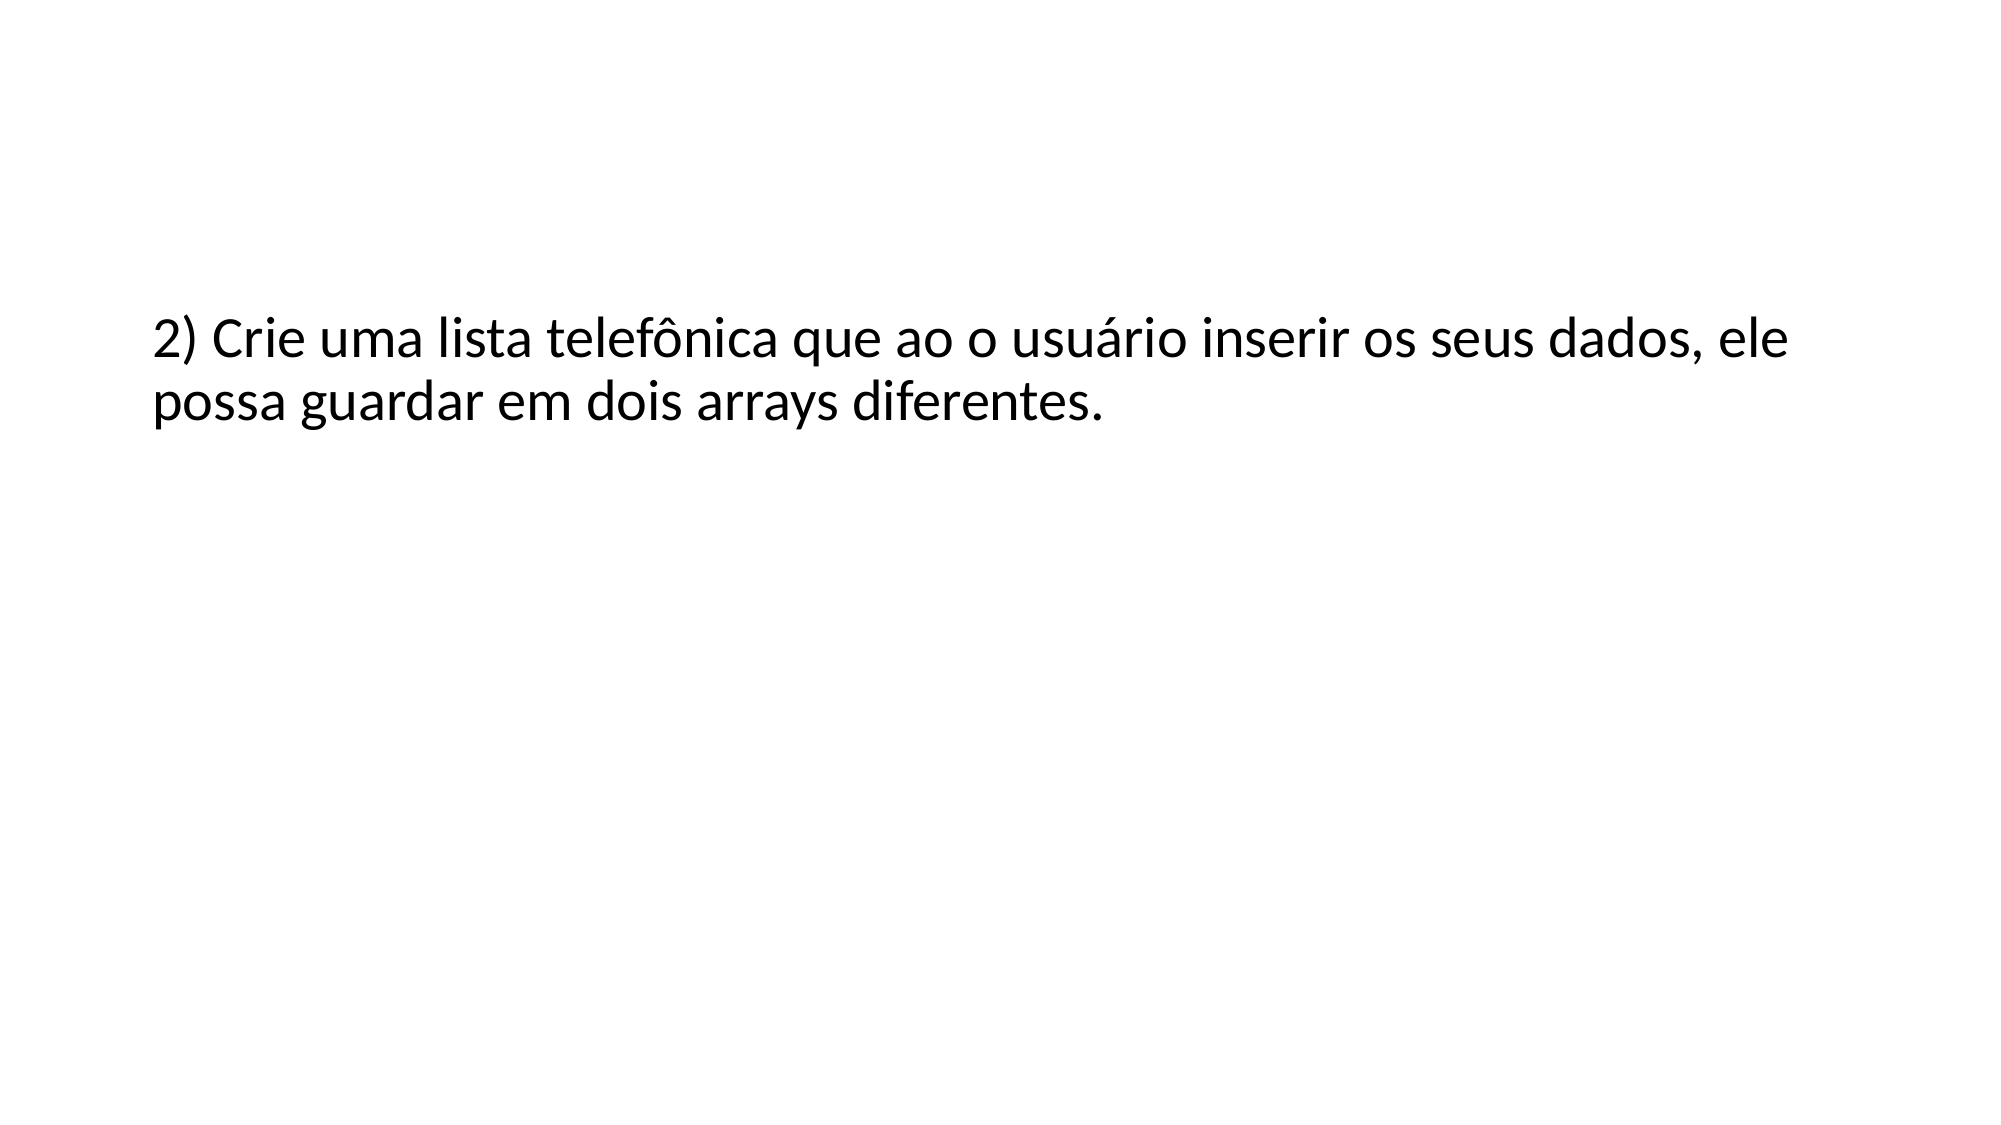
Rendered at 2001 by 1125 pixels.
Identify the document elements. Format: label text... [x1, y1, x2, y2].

list 2) Crie uma lista telefônica que ao o usuário inserir os seus dados, ele possa guardar em dois arrays diferentes. [137, 299, 1863, 1014]
